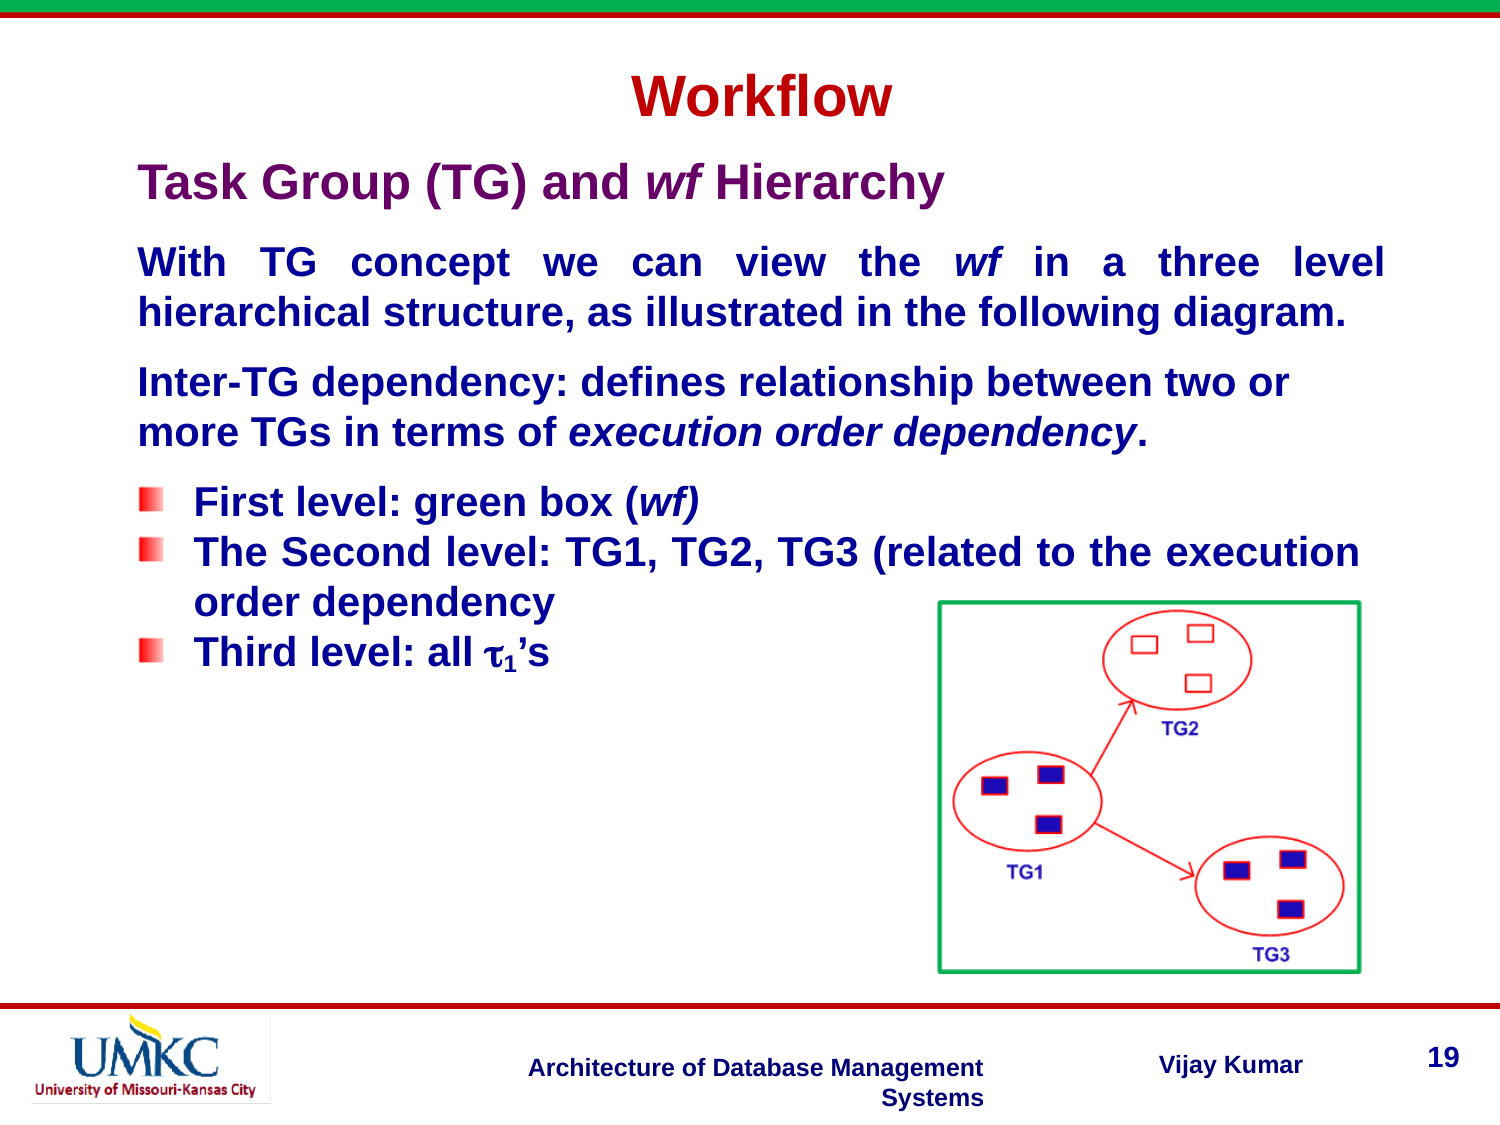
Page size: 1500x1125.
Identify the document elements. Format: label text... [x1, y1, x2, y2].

picture [137, 636, 167, 666]
picture [137, 485, 167, 515]
text_box Task Group (TG) and wf Hierarchy With TG concept we can view the wf in a three level hierarchical structure, as illustrated in the following diagram. [122, 142, 1401, 343]
title Workflow [24, 24, 1500, 163]
picture [31, 1014, 271, 1106]
picture [137, 535, 167, 565]
picture [937, 600, 1362, 974]
text_box Inter-TG dependency: defines relationship between two or more TGs in terms of execution order dependency. [122, 347, 1361, 463]
text_box First level: green box (wf) The Second level: TG1, TG2, TG3 (related to the execution order dependency Third level: all t1’s [122, 467, 1376, 685]
slide_number 19 [1400, 1031, 1475, 1072]
